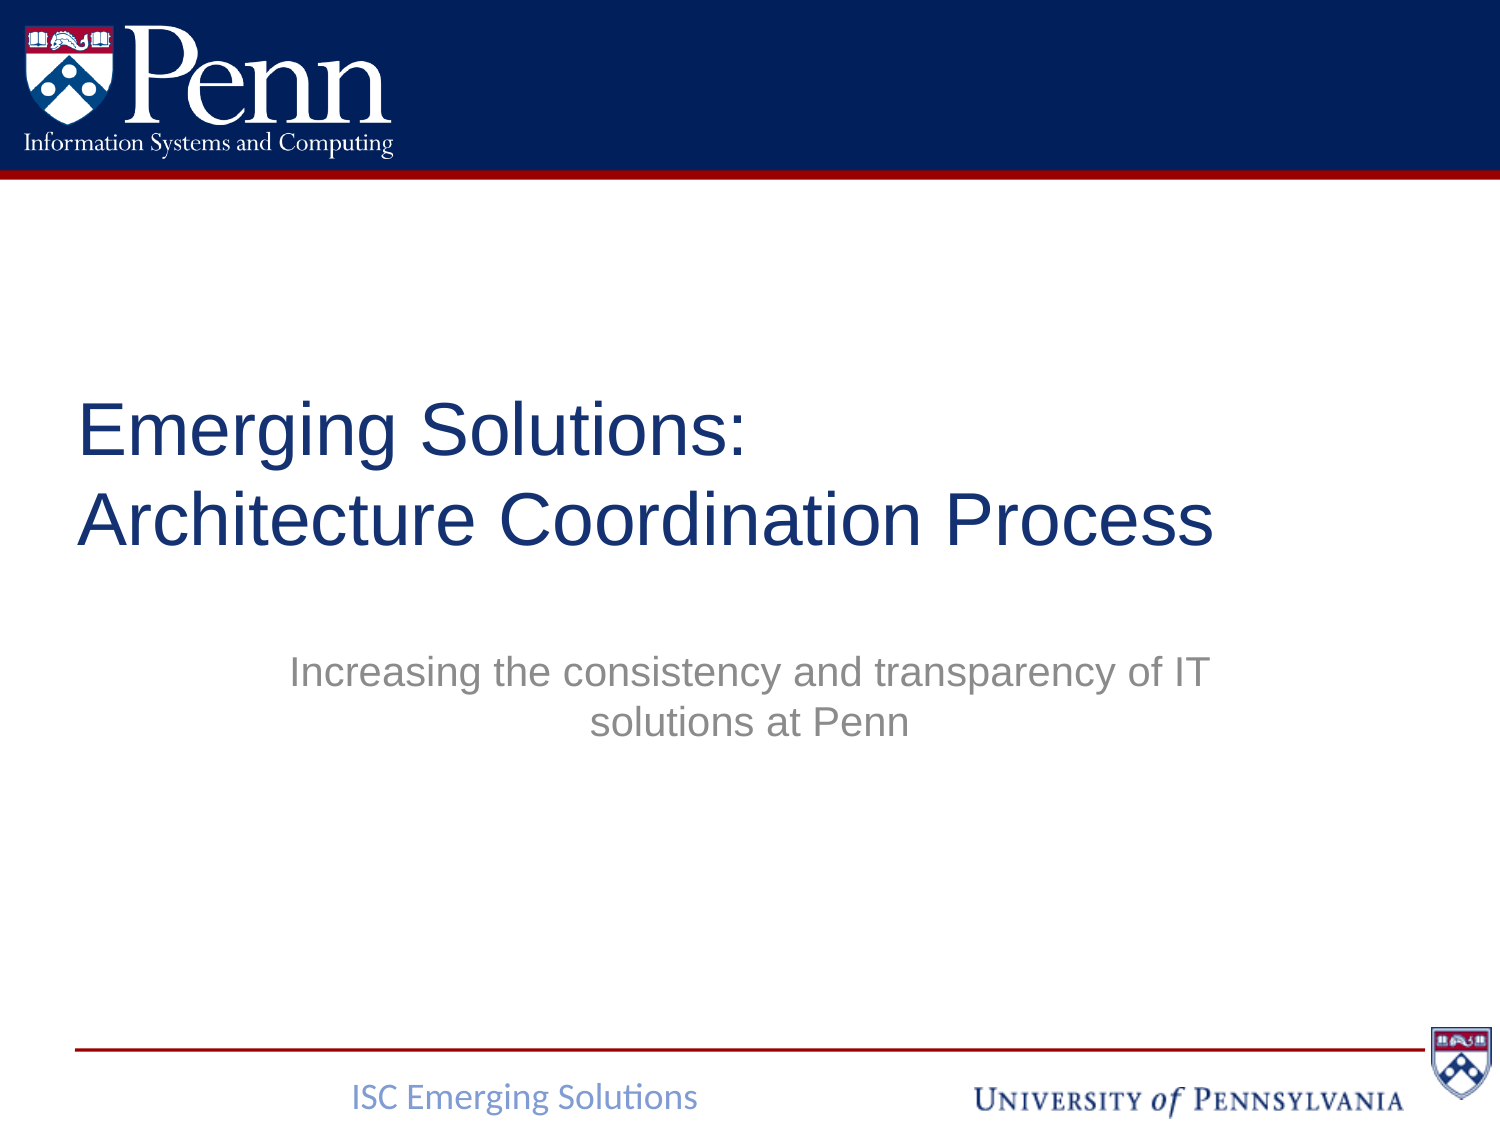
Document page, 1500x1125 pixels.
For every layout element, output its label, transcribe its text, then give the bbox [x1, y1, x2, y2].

title Emerging Solutions: Architecture Coordination Process [62, 349, 1425, 591]
subtitle Increasing the consistency and transparency of IT solutions at Penn [225, 637, 1275, 925]
picture [1431, 1027, 1492, 1100]
picture [24, 24, 394, 159]
picture [974, 1087, 1404, 1119]
